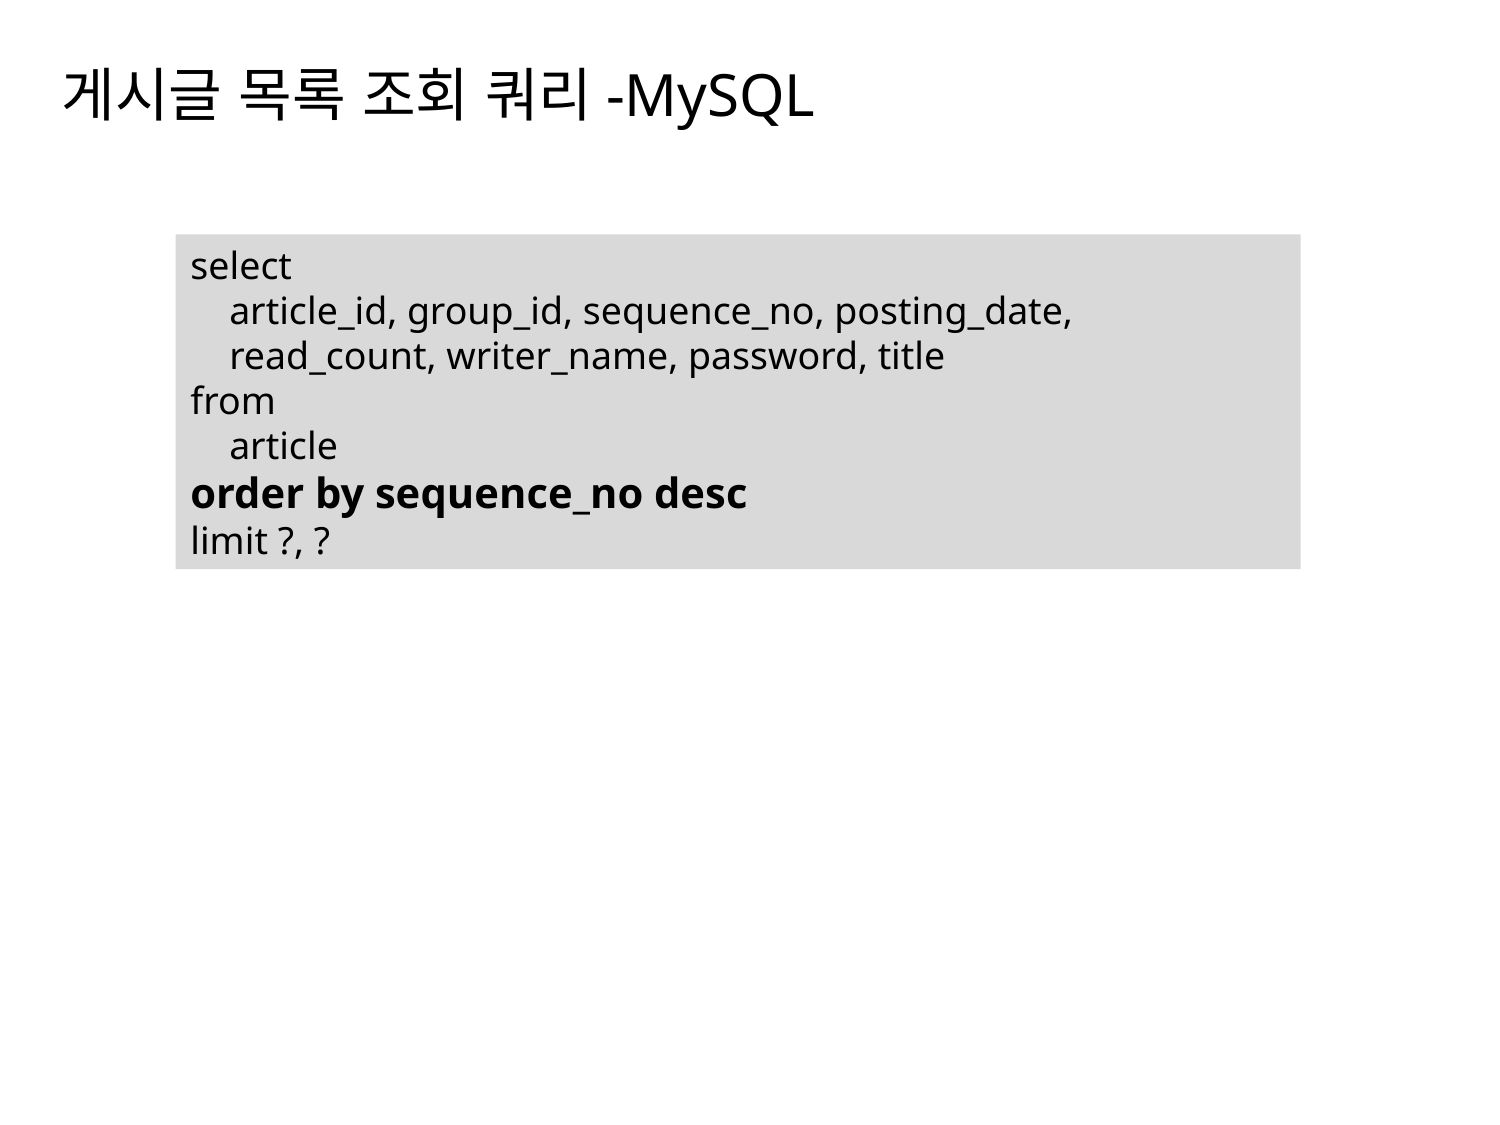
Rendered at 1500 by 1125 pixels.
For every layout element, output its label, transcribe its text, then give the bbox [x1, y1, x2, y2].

text_box select article_id, group_id, sequence_no, posting_date, read_count, writer_name, password, title from article order by sequence_no desc limit ?, ? [175, 234, 1301, 570]
title 게시글 목록 조회 쿼리-MySQL [46, 45, 1465, 141]
